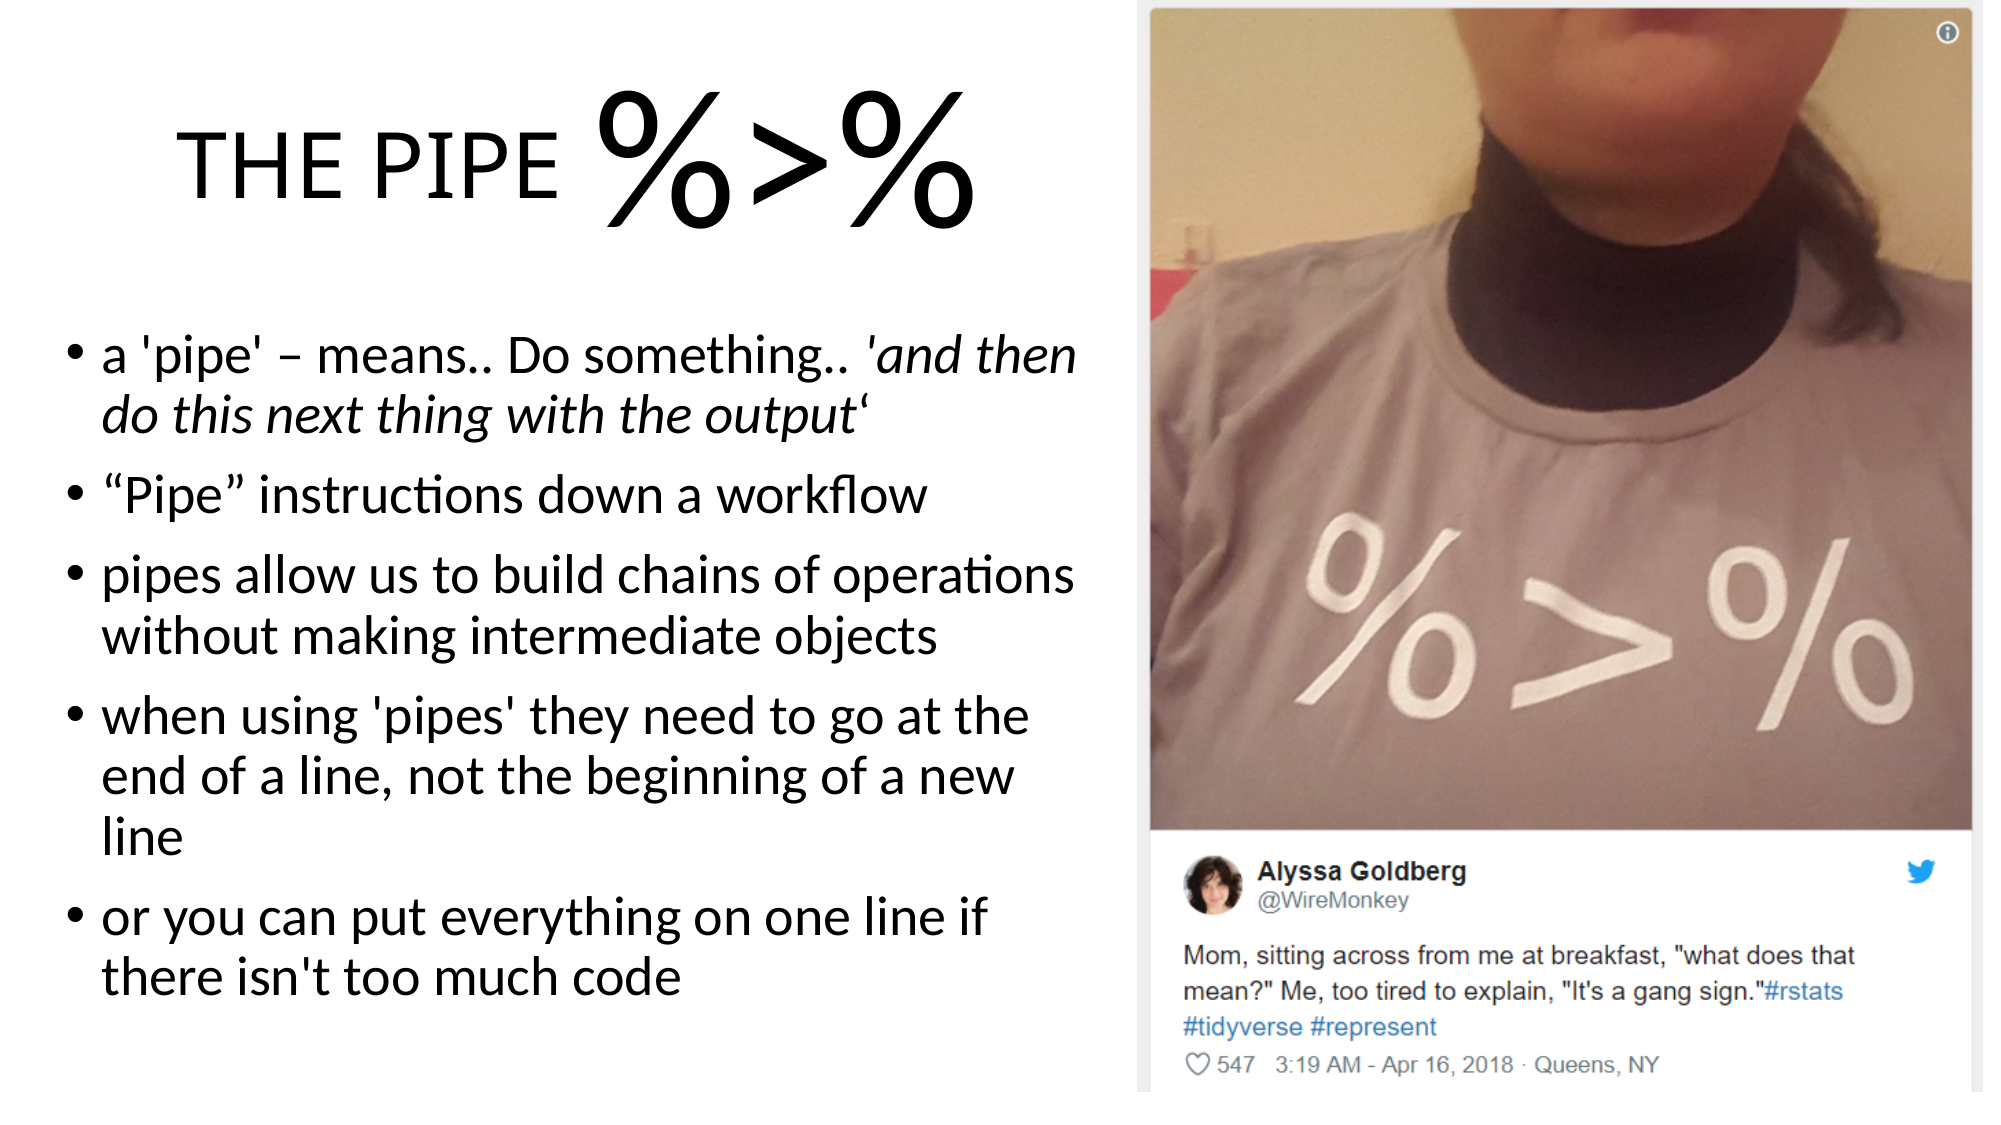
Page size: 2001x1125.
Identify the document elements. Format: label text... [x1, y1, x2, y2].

picture [1137, 0, 1983, 1092]
title THE PIPE [137, 59, 1137, 278]
text_box %>% [579, 19, 1137, 275]
list a 'pipe' – means.. Do something.. 'and then do this next thing with the output‘ “Pipe” instructions down a workflow pipes allow us to build chains of operations without making intermediate objects when using 'pipes' they need to go at the end of a line, not the beginning of a new line or you can put everything on one line if there isn't too much code [50, 317, 1097, 1078]
